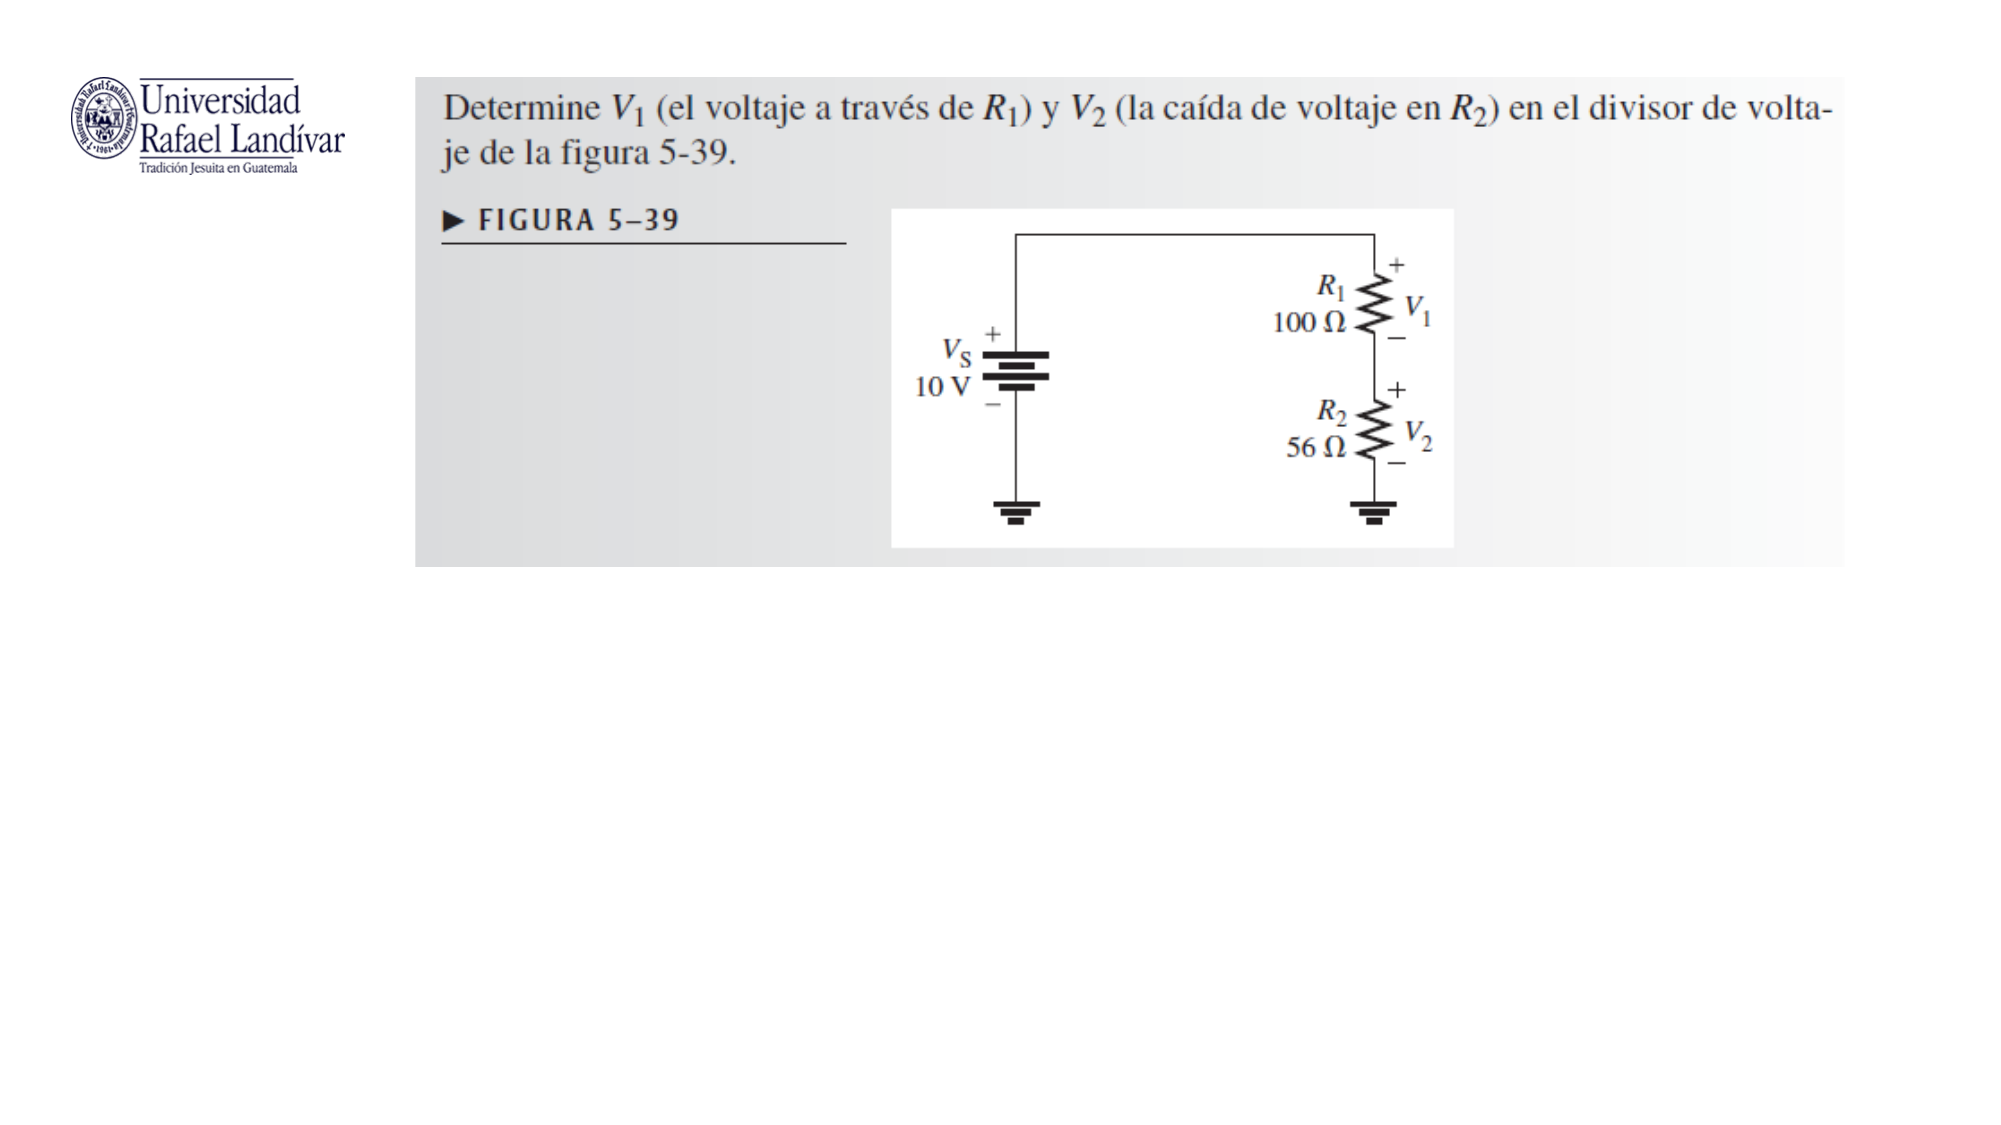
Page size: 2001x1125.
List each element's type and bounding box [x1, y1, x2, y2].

picture [71, 77, 345, 175]
picture [415, 77, 1845, 567]
